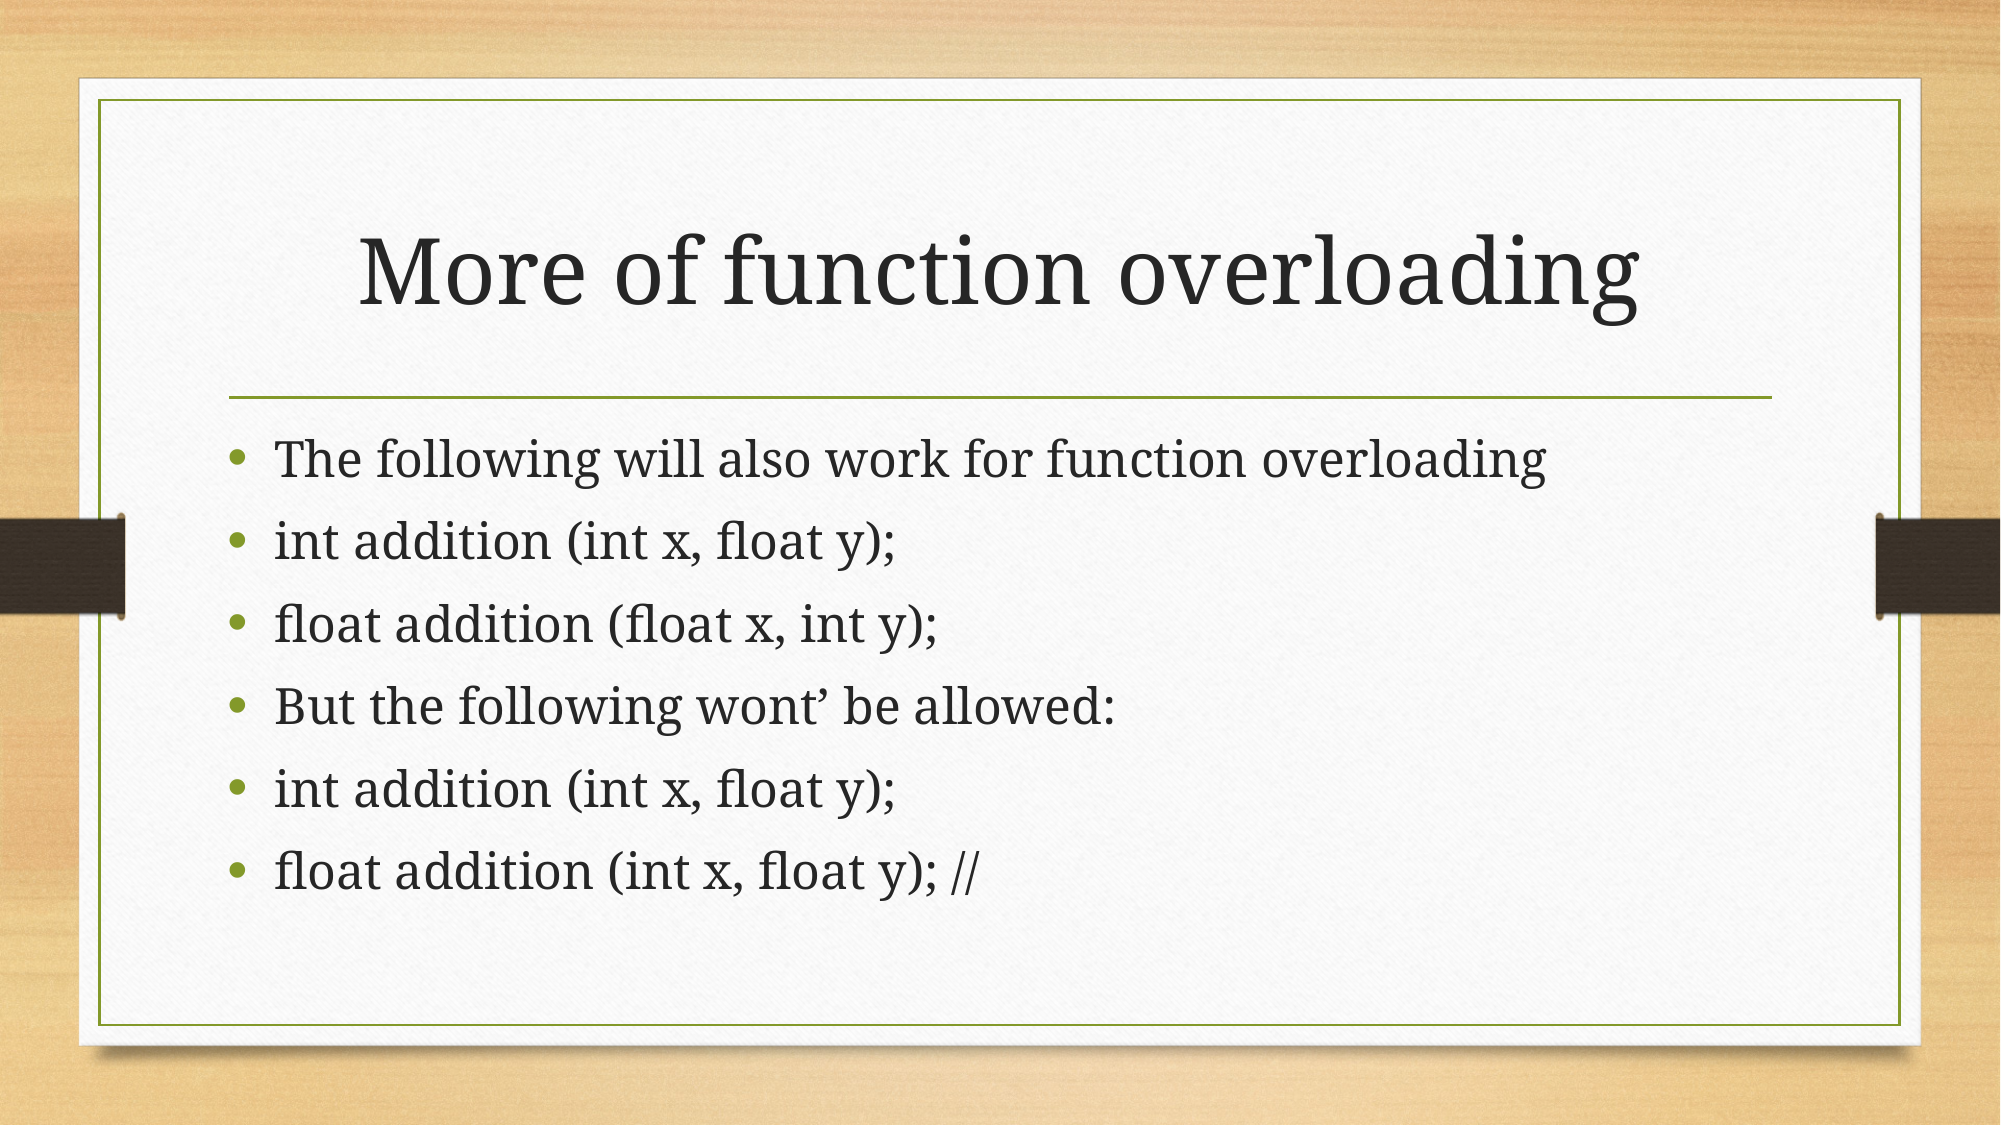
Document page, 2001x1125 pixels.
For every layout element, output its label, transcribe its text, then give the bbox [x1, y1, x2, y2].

picture [0, 0, 2001, 1125]
list The following will also work for function overloading int addition (int x, float y); float addition (float x, int y); But the following wont’ be allowed: int addition (int x, float y); float addition (int x, float y); // [212, 419, 1788, 964]
title More of function overloading [212, 161, 1788, 375]
